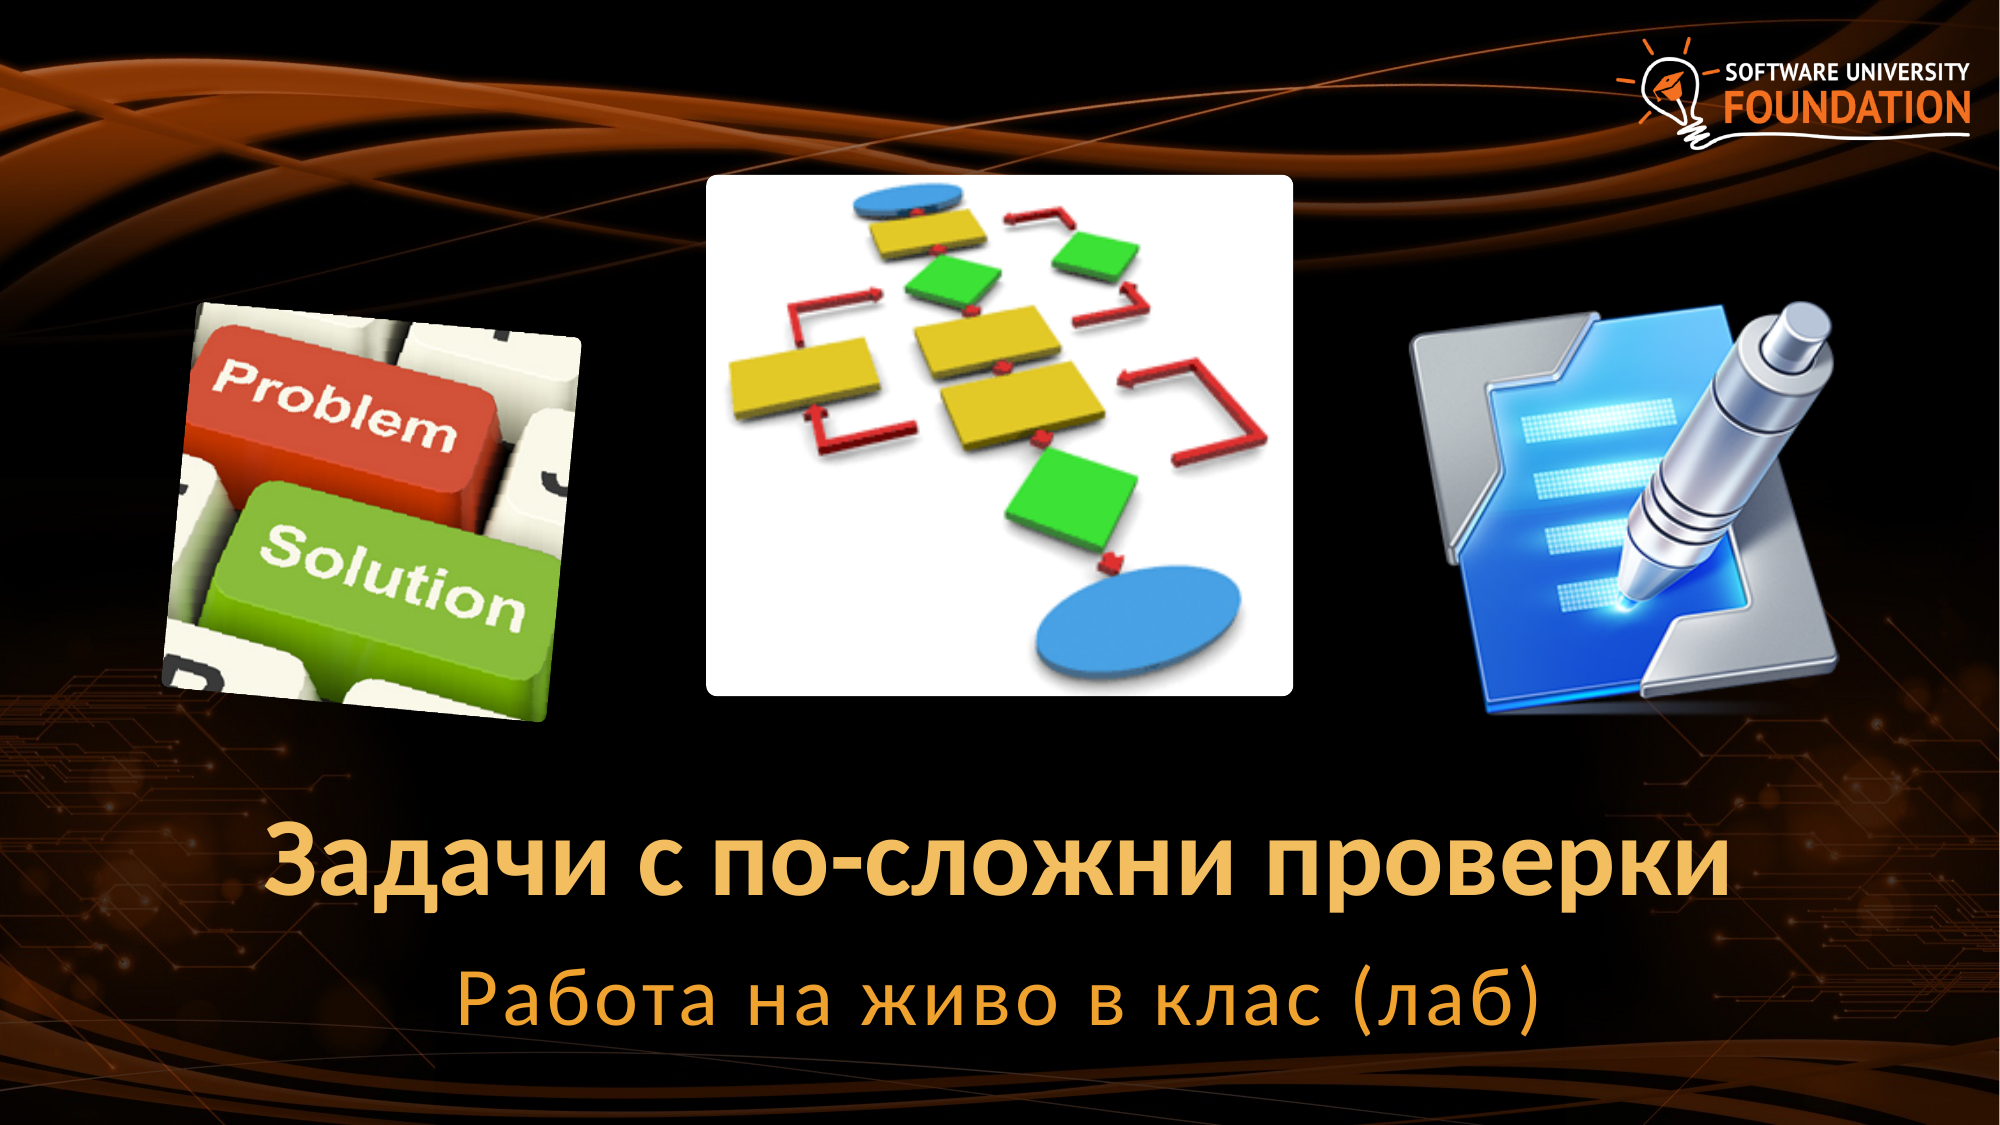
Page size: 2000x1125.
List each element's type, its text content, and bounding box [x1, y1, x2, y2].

list Работа на живо в клас (лаб) [149, 931, 1850, 1046]
picture [0, 0, 2000, 1125]
title Задачи с по-сложни проверки [149, 791, 1850, 926]
